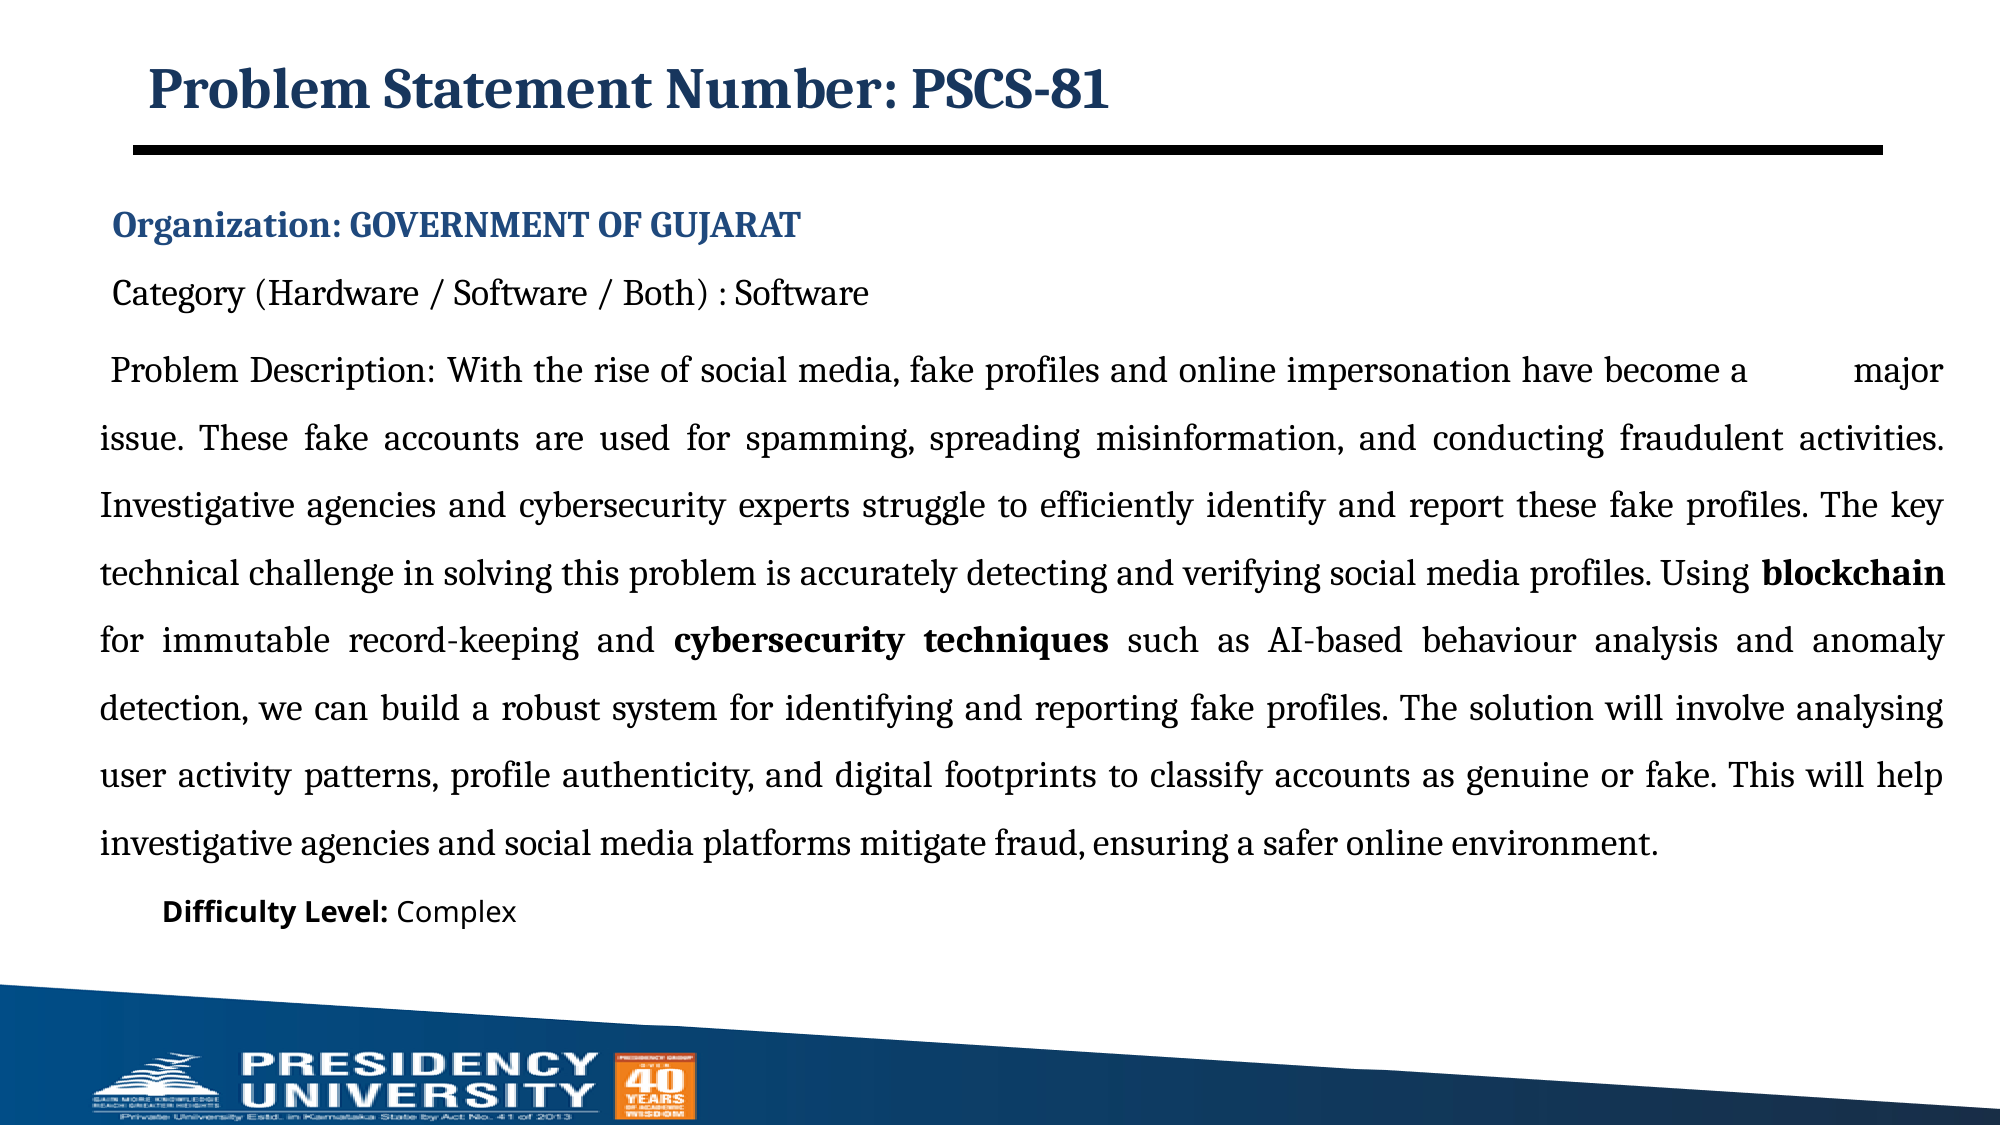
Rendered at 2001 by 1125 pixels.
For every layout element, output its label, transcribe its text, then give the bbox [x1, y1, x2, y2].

picture [0, 982, 2000, 1125]
title Problem Statement Number: PSCS-81 [133, 45, 1884, 125]
list Organization: GOVERNMENT OF GUJARAT Category (Hardware / Software / Both) : Software Problem Description: With the rise of social media, fake profiles and online impersonation have become a major issue. These fake accounts are used for spamming, spreading misinformation, and conducting fraudulent activities. Investigative agencies and cybersecurity experts struggle to efficiently identify and report these fake profiles. The key technical challenge in solving this problem is accurately detecting and verifying social media profiles. Using blockchain for immutable record-keeping and cybersecurity techniques such as AI-based behaviour analysis and anomaly detection, we can build a robust system for identifying and reporting fake profiles. The solution will involve analysing user activity patterns, profile authenticity, and digital footprints to classify accounts as genuine or fake. This will help investigative agencies and social media platforms mitigate fraud, ensuring a safer online environment. Difficulty Level: Complex [72, 170, 1962, 876]
